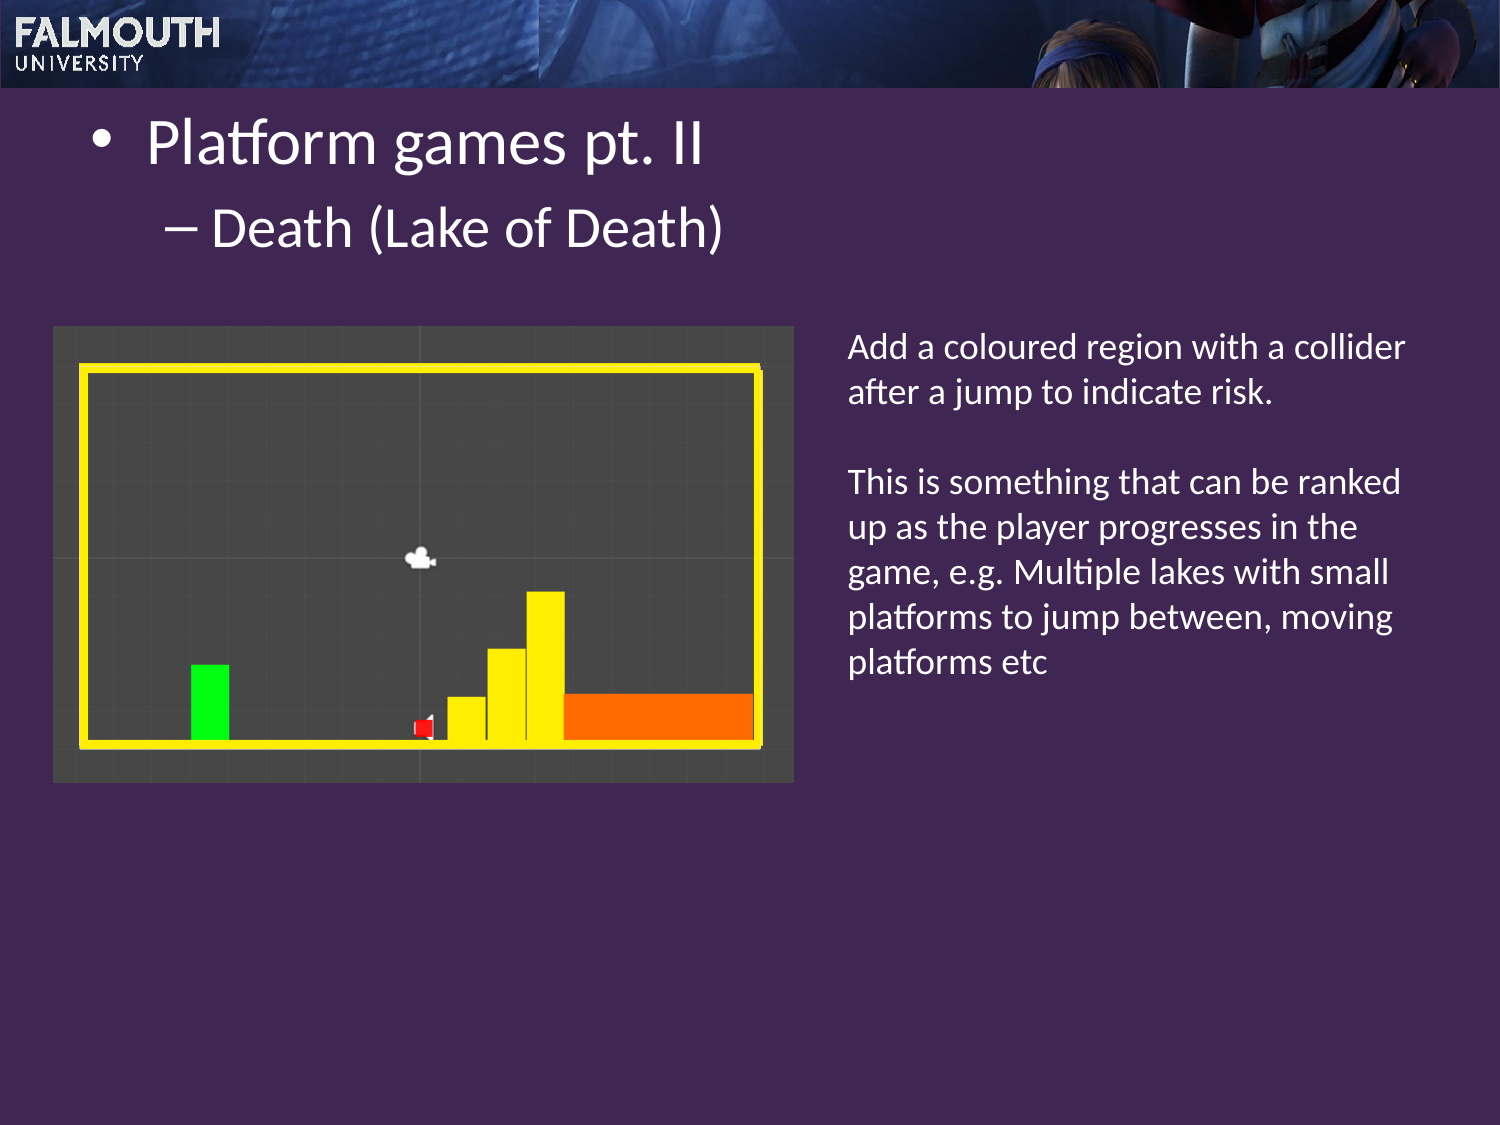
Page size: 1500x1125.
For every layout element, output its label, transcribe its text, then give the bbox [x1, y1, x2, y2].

text_box Add a coloured region with a collider after a jump to indicate risk. This is something that can be ranked up as the player progresses in the game, e.g. Multiple lakes with small platforms to jump between, moving platforms etc [832, 314, 1447, 690]
picture [52, 325, 795, 783]
list Platform games pt. II Death (Lake of Death) [75, 90, 1425, 1106]
picture [0, 0, 1500, 90]
